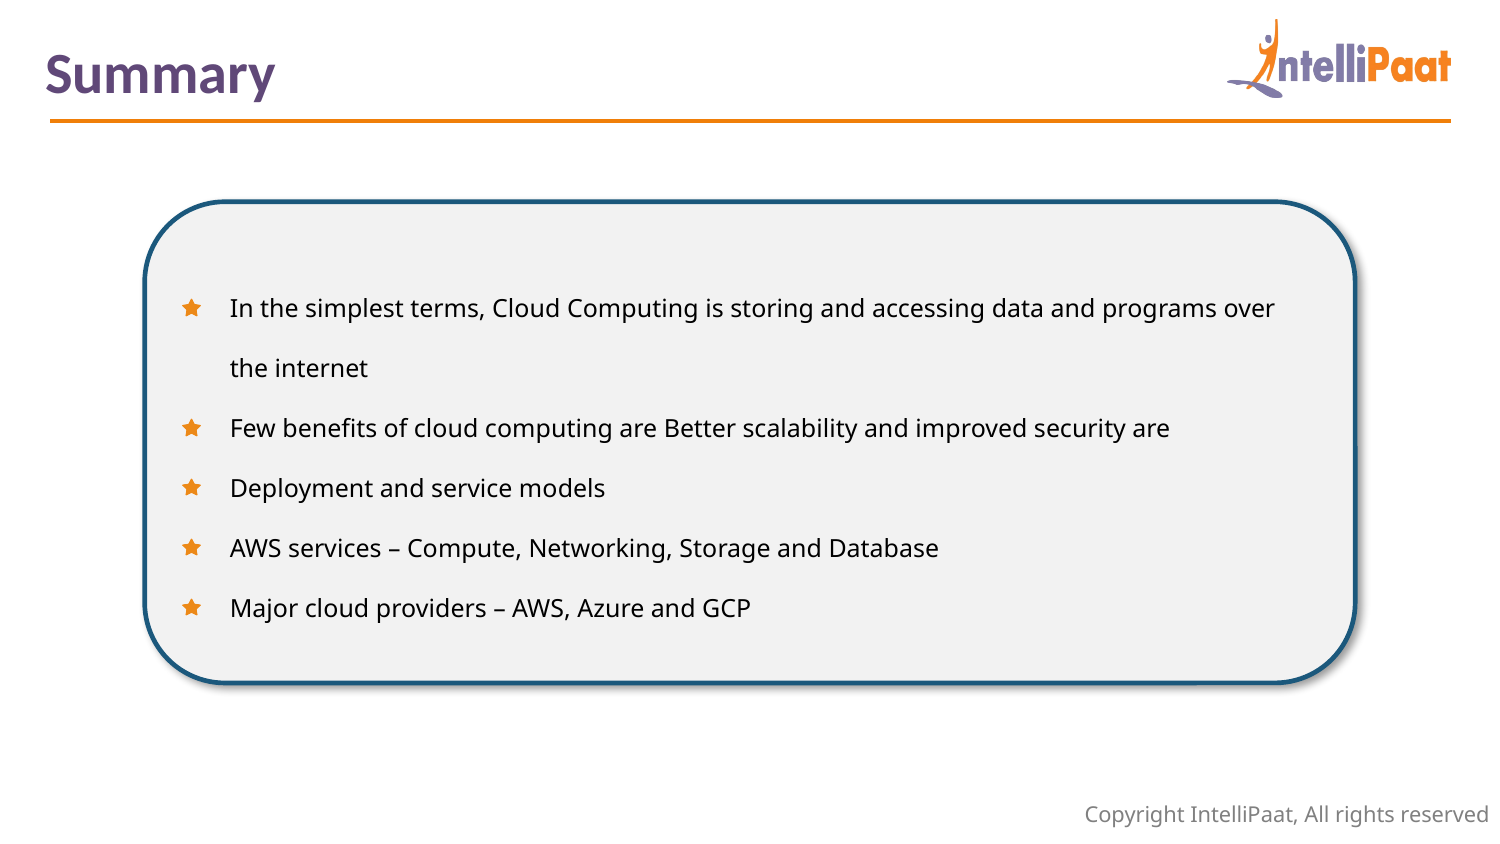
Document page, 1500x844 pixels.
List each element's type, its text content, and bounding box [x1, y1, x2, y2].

text_box In the simplest terms, Cloud Computing is storing and accessing data and programs over the internet Few benefits of cloud computing are Better scalability and improved security are Deployment and service models AWS services – Compute, Networking, Storage and Database Major cloud providers – AWS, Azure and GCP [143, 200, 1357, 685]
picture [1227, 19, 1451, 98]
picture [182, 478, 201, 496]
picture [182, 538, 201, 556]
text_box Summary [30, 27, 292, 113]
picture [182, 418, 201, 437]
picture [182, 298, 201, 317]
picture [182, 598, 201, 616]
